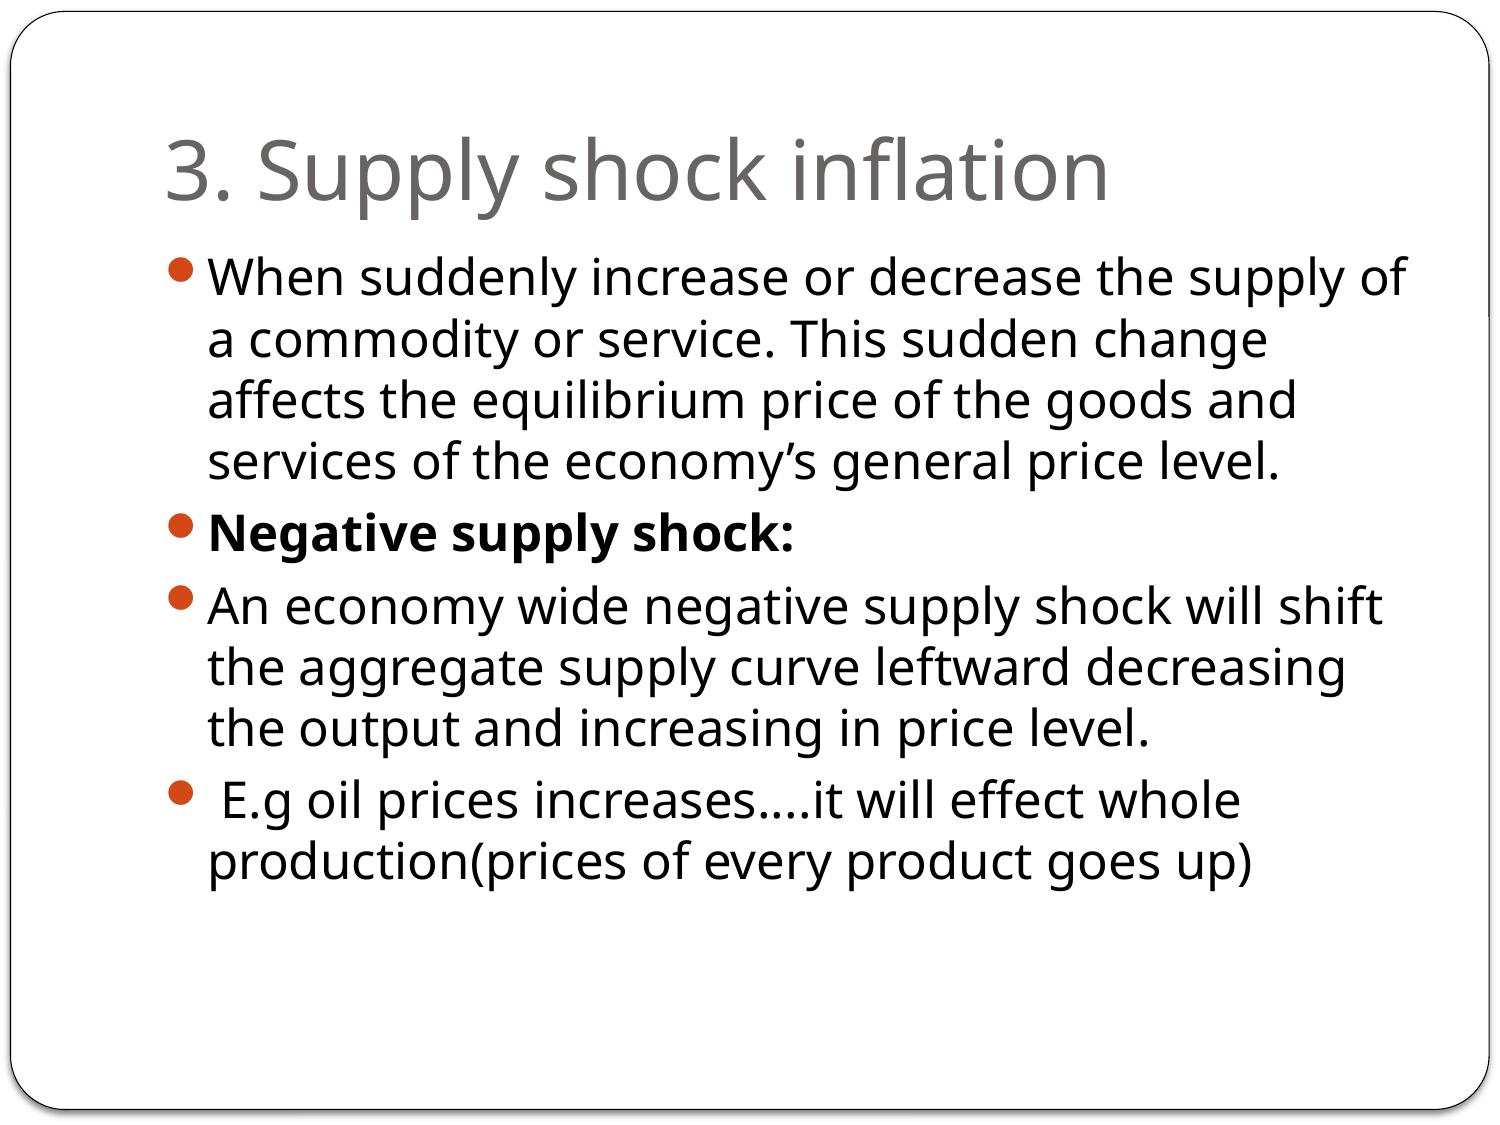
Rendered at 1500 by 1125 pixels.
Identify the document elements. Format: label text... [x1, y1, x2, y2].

list When suddenly increase or decrease the supply of a commodity or service. This sudden change affects the equilibrium price of the goods and services of the economy’s general price level. Negative supply shock: An economy wide negative supply shock will shift the aggregate supply curve leftward decreasing the output and increasing in price level. E.g oil prices increases....it will effect whole production(prices of every product goes up) [150, 237, 1425, 988]
title 3. Supply shock inflation [150, 45, 1425, 233]
